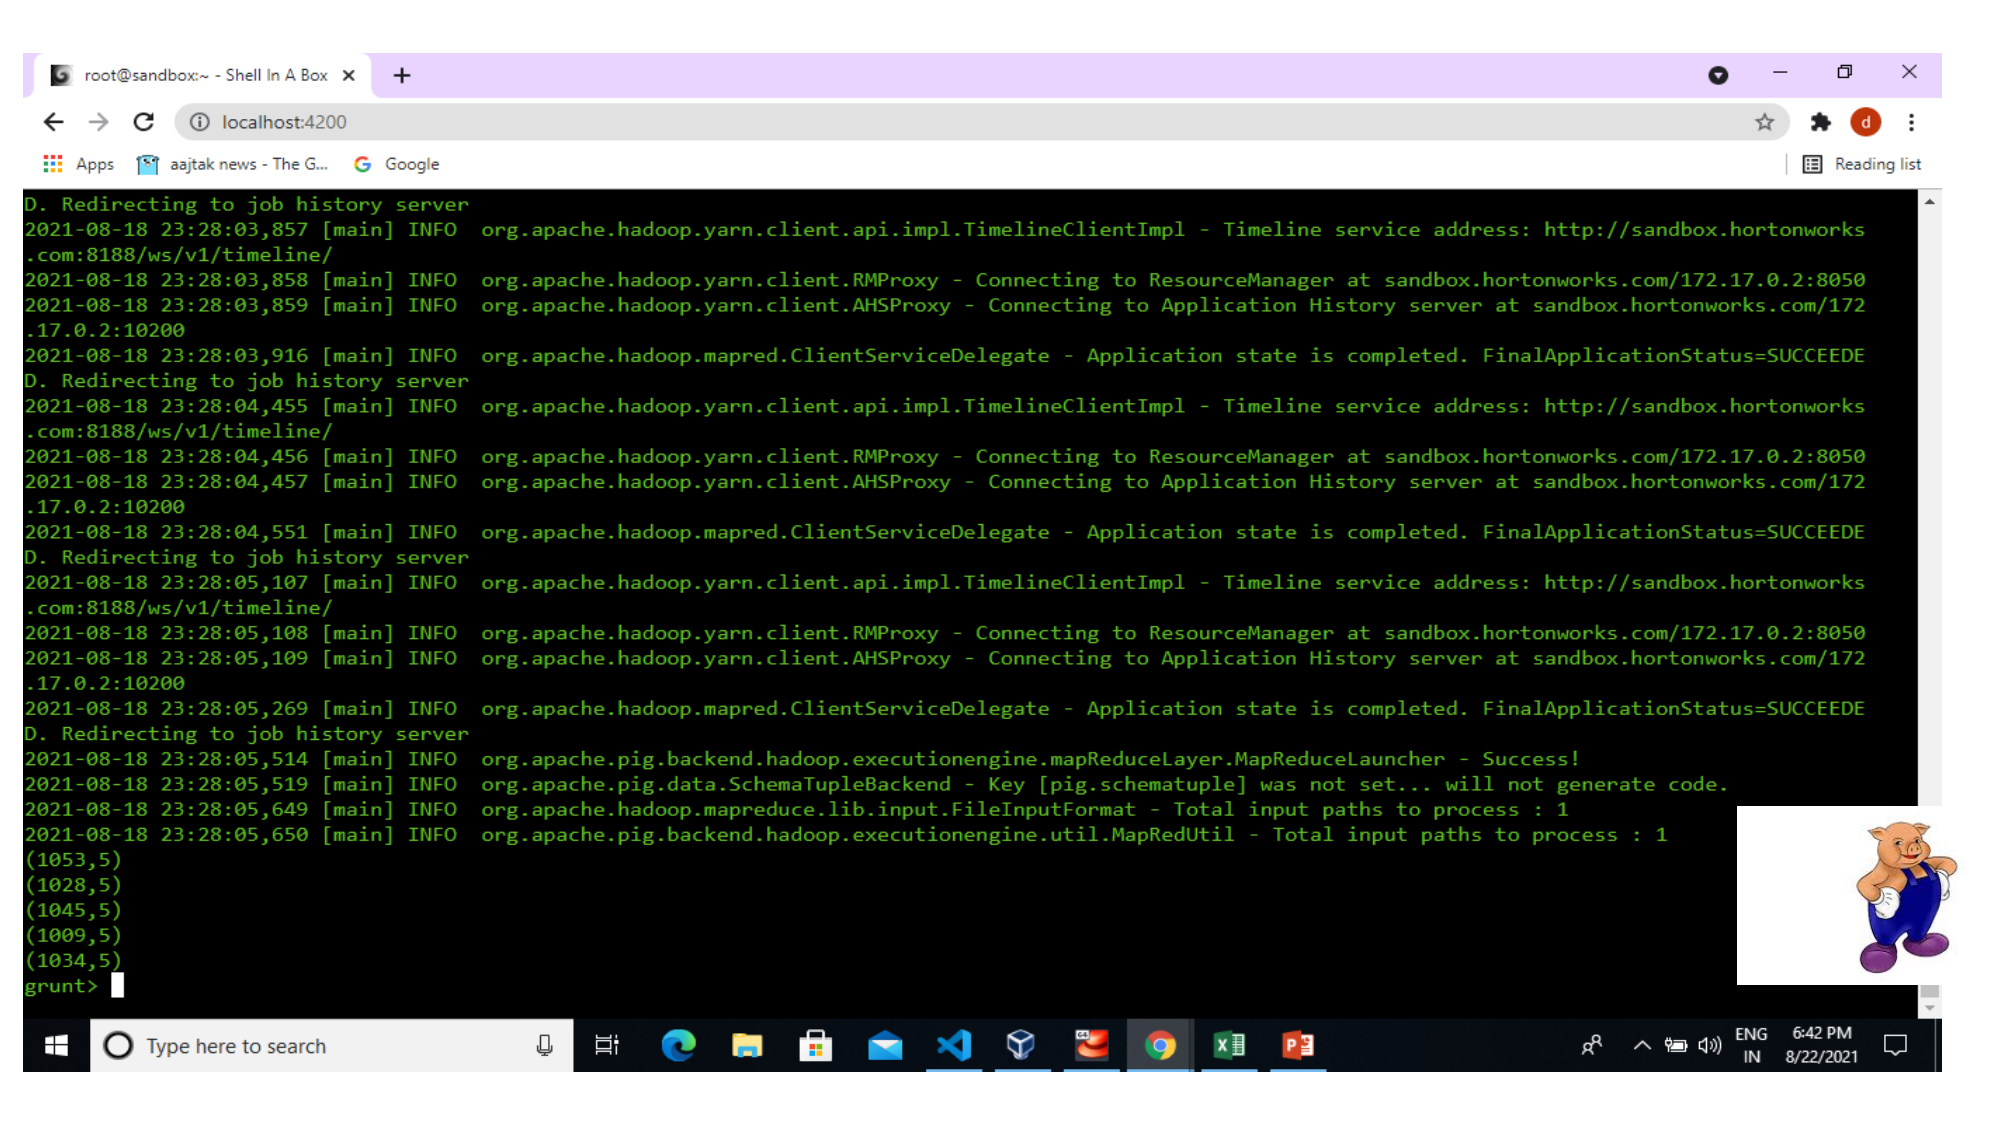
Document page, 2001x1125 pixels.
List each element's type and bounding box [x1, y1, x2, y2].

picture [1737, 806, 2000, 985]
list [23, 53, 1942, 1072]
